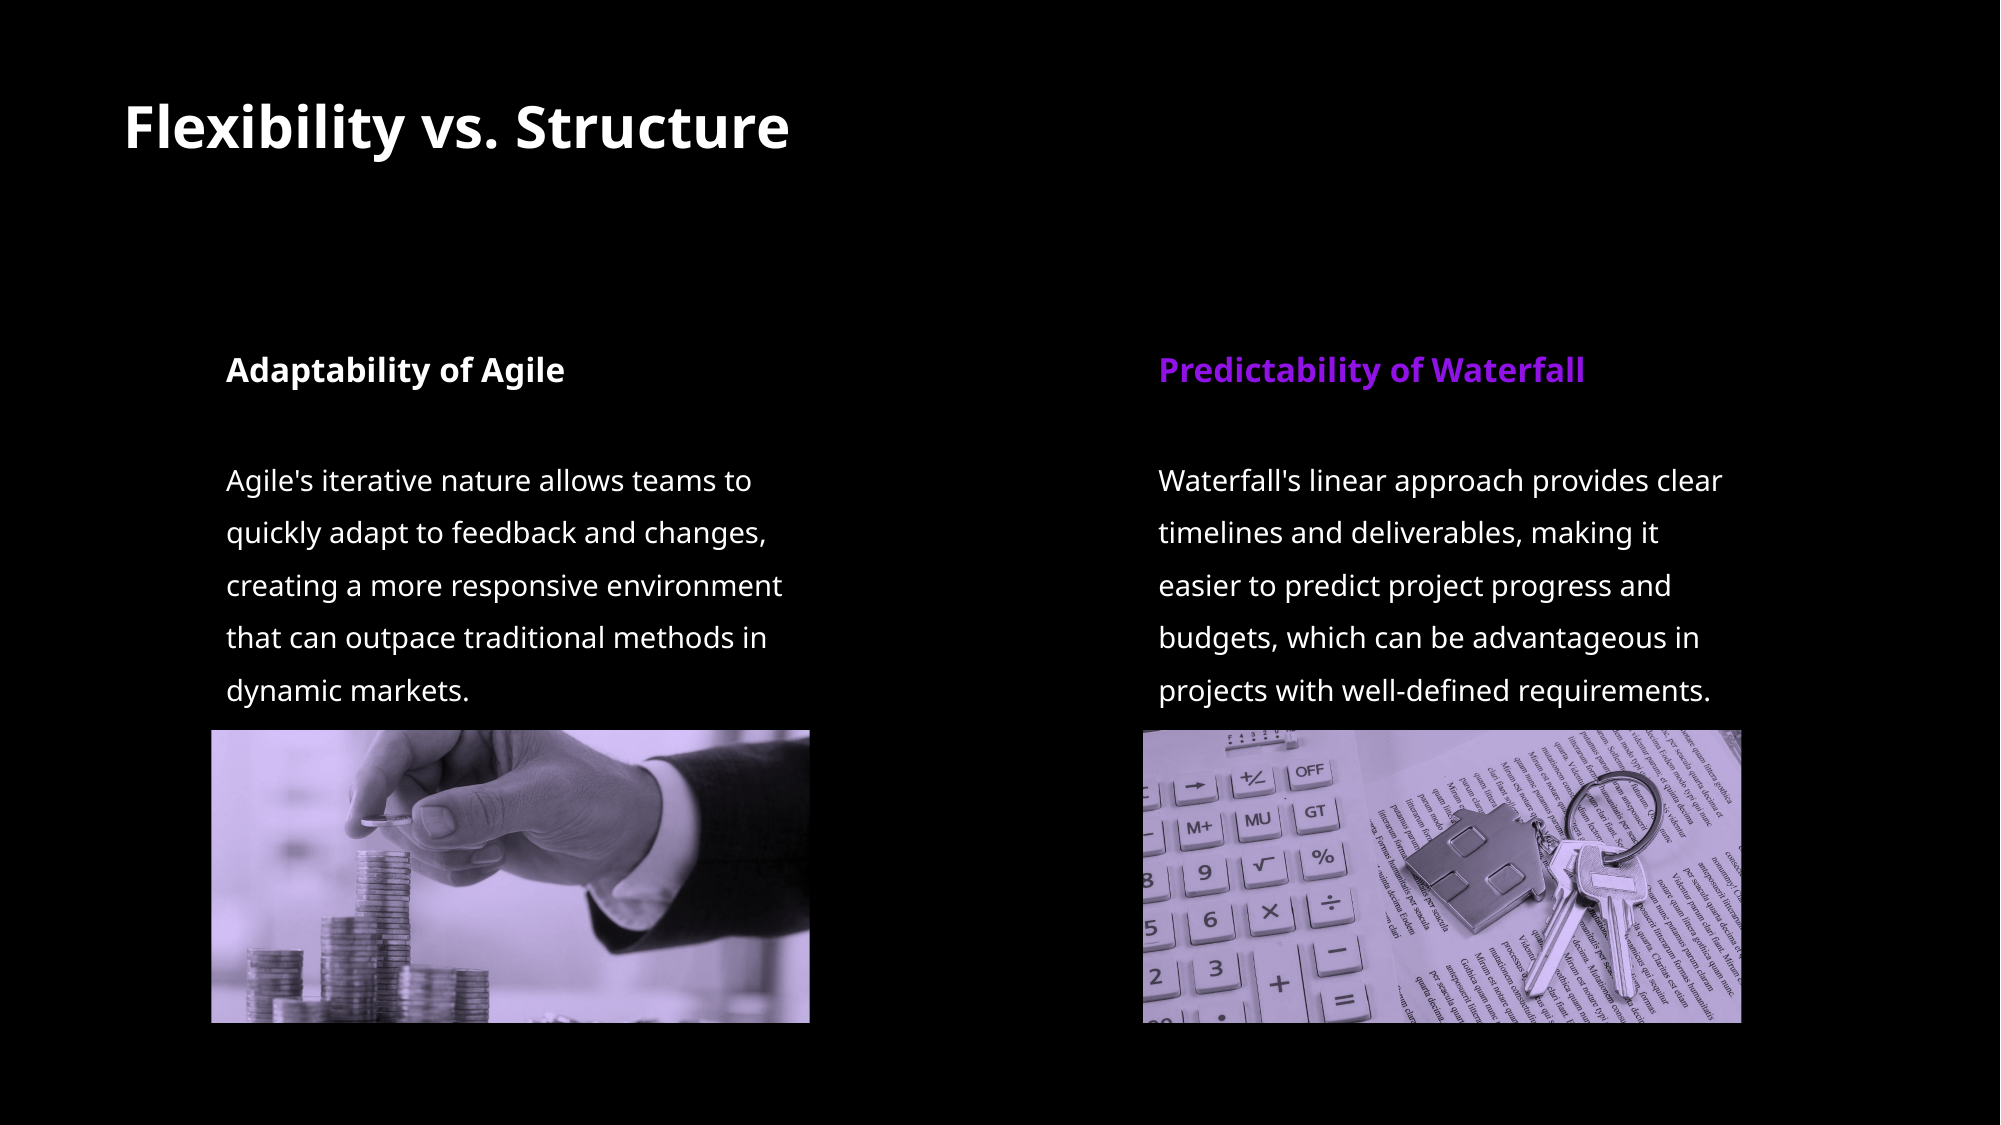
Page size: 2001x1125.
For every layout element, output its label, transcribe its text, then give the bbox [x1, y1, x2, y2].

text_box [1143, 730, 1742, 1023]
text_box Waterfall's linear approach provides clear timelines and deliverables, making it easier to predict project progress and budgets, which can be advantageous in projects with well-defined requirements. [1143, 437, 1742, 715]
text_box Agile's iterative nature allows teams to quickly adapt to feedback and changes, creating a more responsive environment that can outpace traditional methods in dynamic markets. [211, 437, 810, 715]
text_box Adaptability of Agile [211, 342, 810, 397]
text_box [211, 730, 810, 1023]
title Flexibility vs. Structure [108, 0, 1890, 169]
text_box Predictability of Waterfall [1143, 342, 1742, 397]
